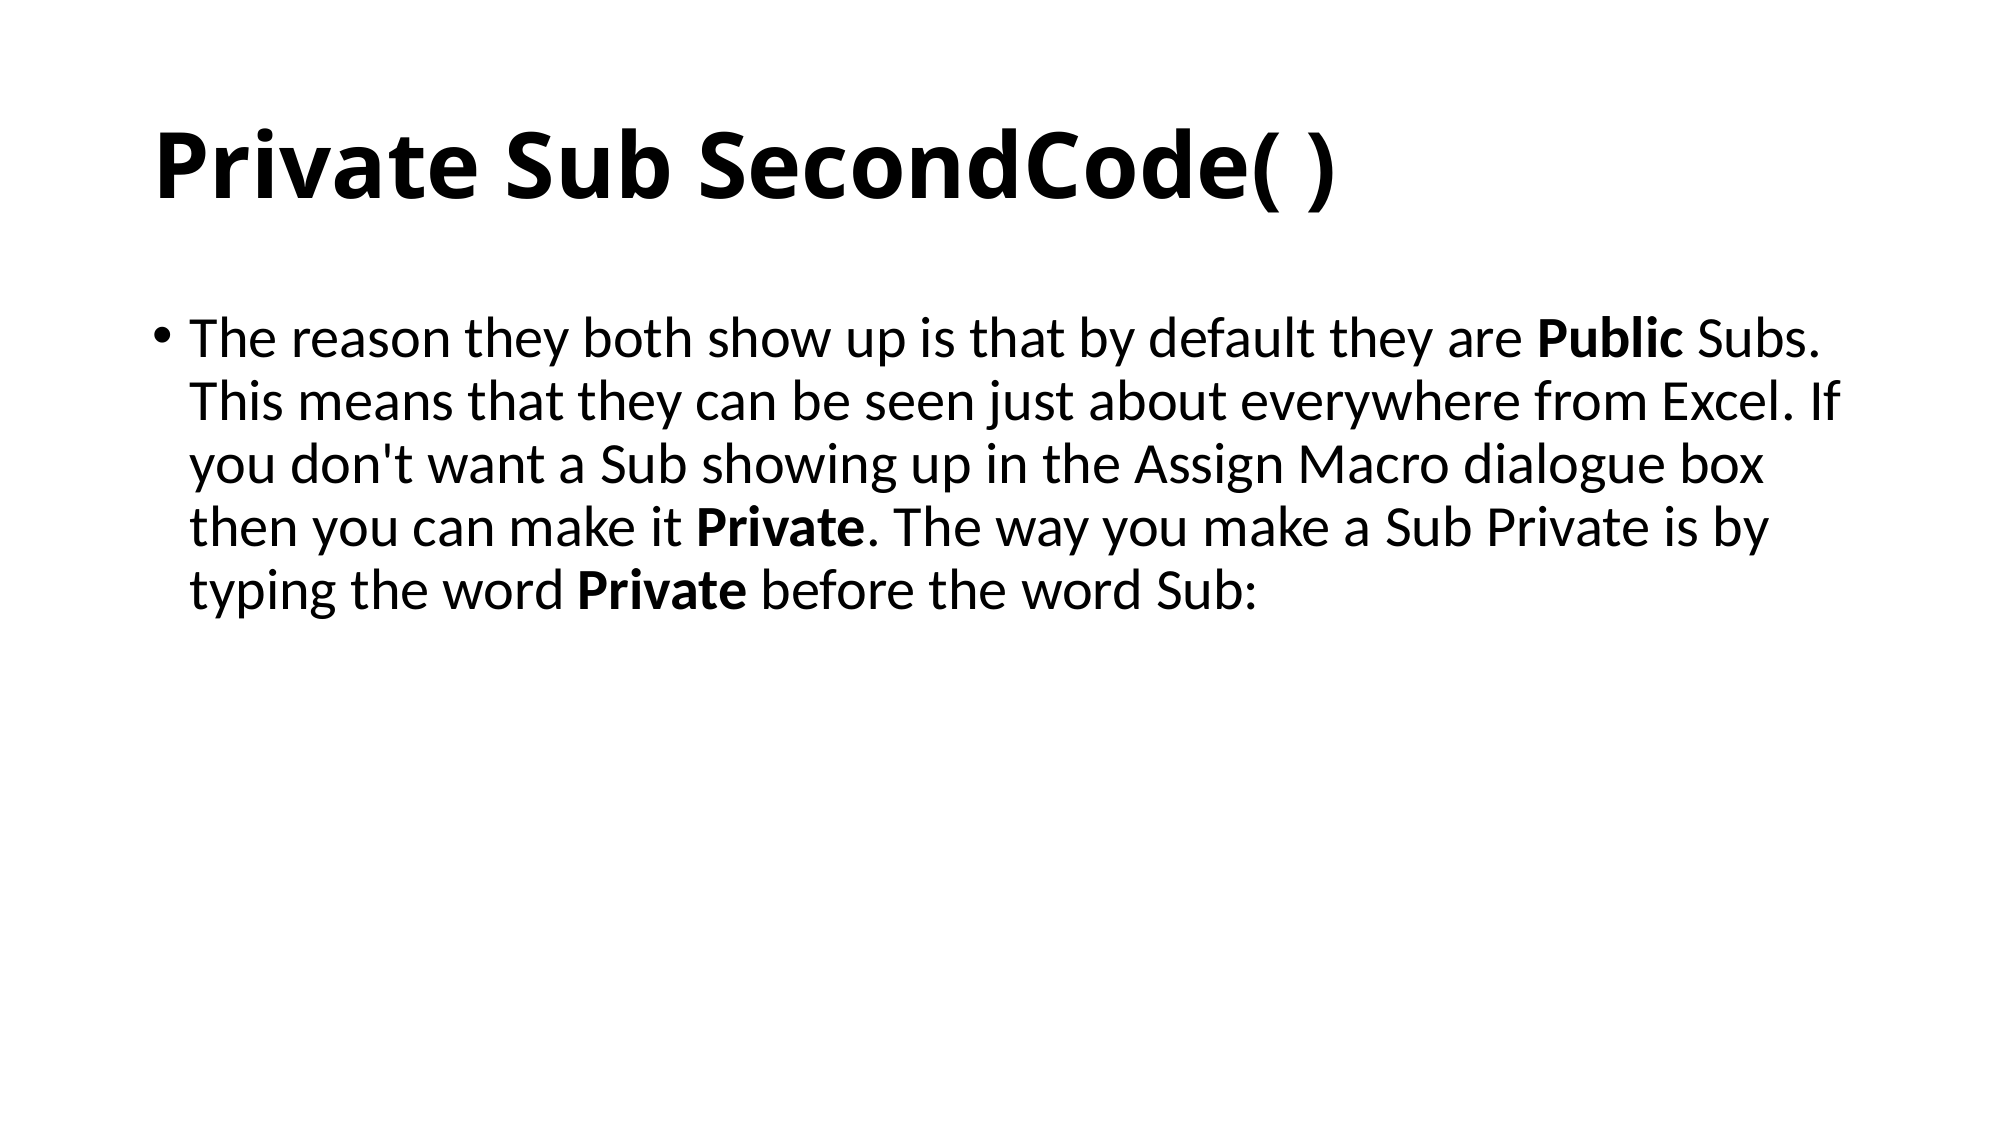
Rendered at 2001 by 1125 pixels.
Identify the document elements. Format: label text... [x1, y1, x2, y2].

list The reason they both show up is that by default they are Public Subs. This means that they can be seen just about everywhere from Excel. If you don't want a Sub showing up in the Assign Macro dialogue box then you can make it Private. The way you make a Sub Private is by typing the word Private before the word Sub: [137, 299, 1863, 1014]
title Private Sub SecondCode( ) [137, 59, 1863, 278]
